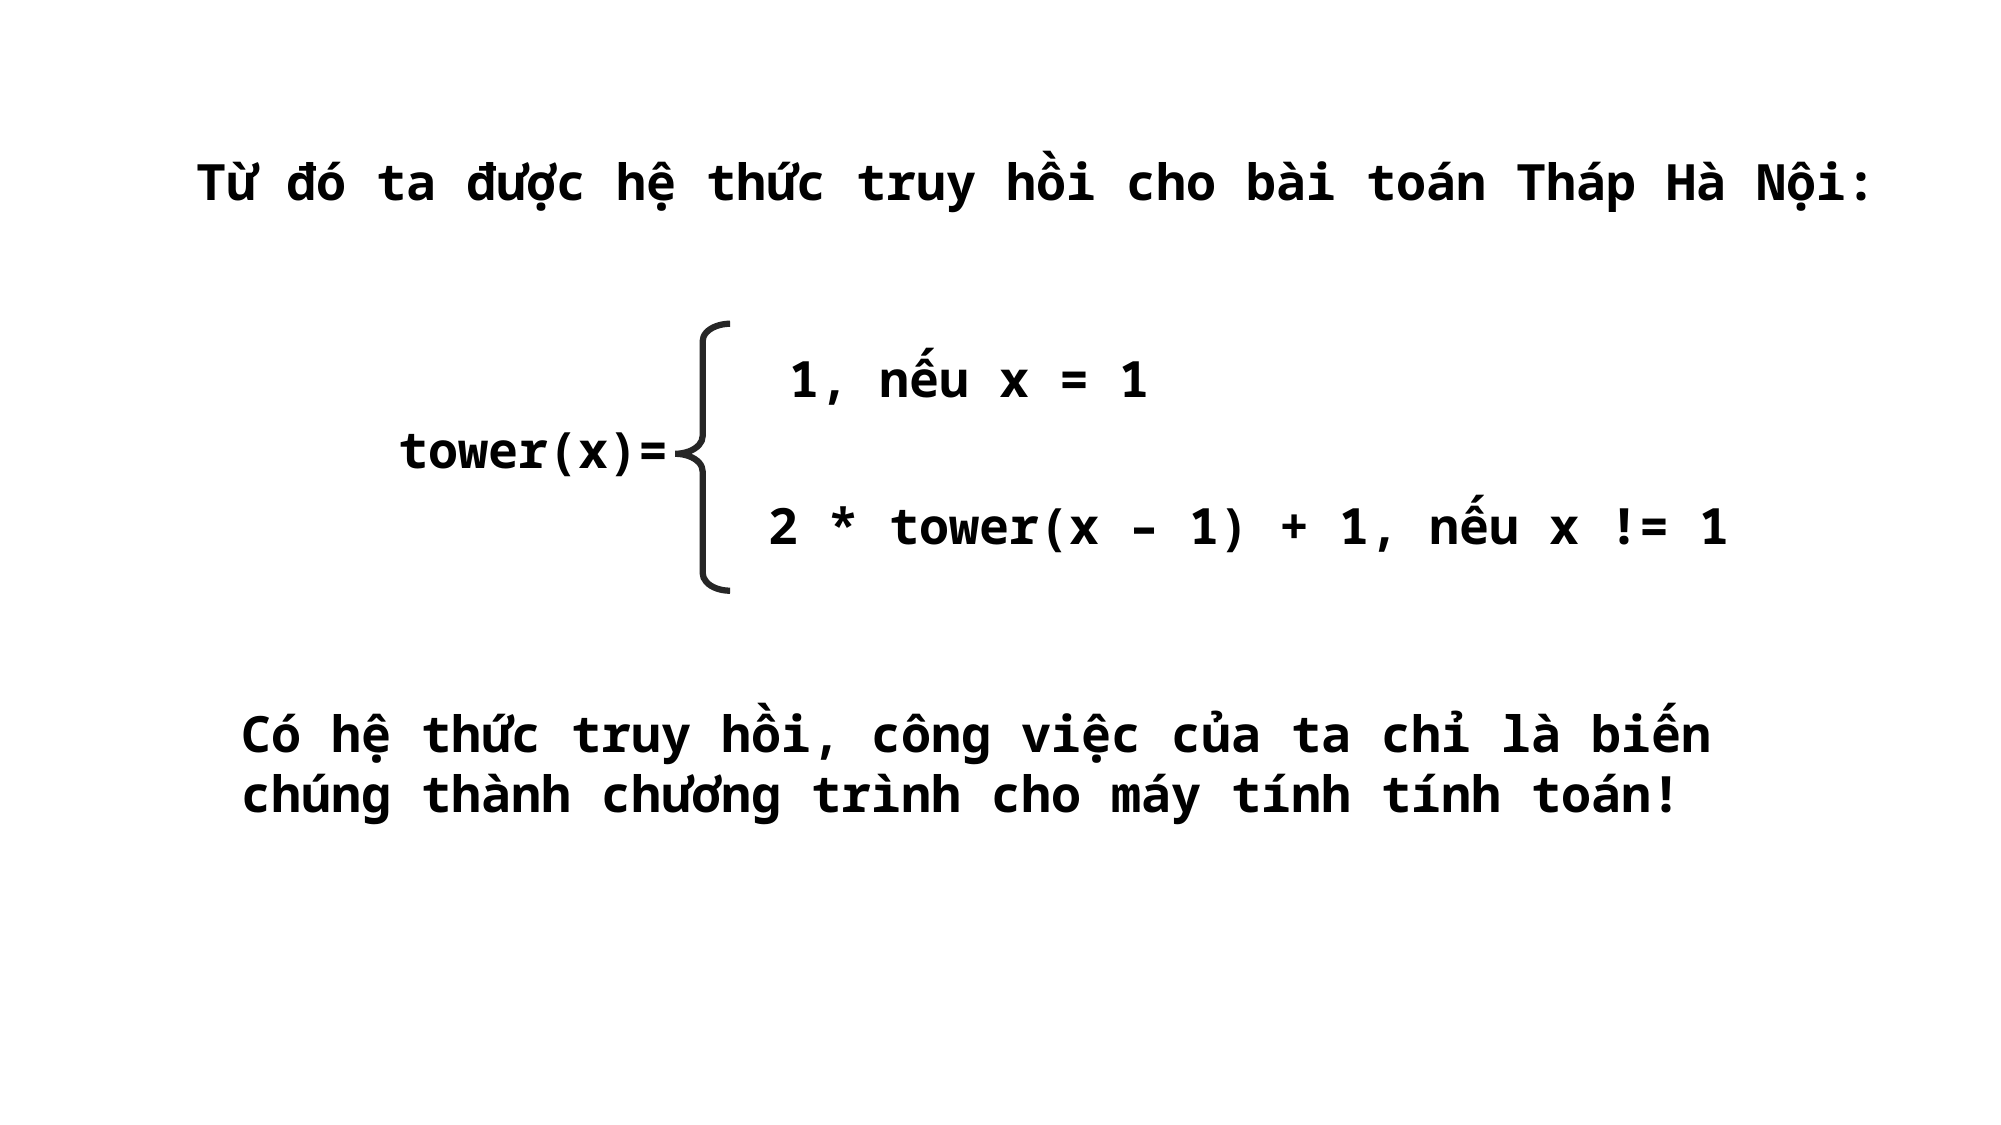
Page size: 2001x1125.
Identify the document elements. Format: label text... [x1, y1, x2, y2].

text_box 2 * tower(x – 1) + 1, nếu x != 1 [754, 486, 1744, 562]
text_box 1, nếu x = 1 [774, 340, 1194, 415]
text_box [675, 323, 731, 592]
text_box Có hệ thức truy hồi, công việc của ta chỉ là biến chúng thành chương trình cho máy tính tính toán! [226, 695, 1882, 830]
text_box tower(x)= [383, 410, 702, 486]
text_box Từ đó ta được hệ thức truy hồi cho bài toán Tháp Hà Nội: [181, 143, 1891, 219]
